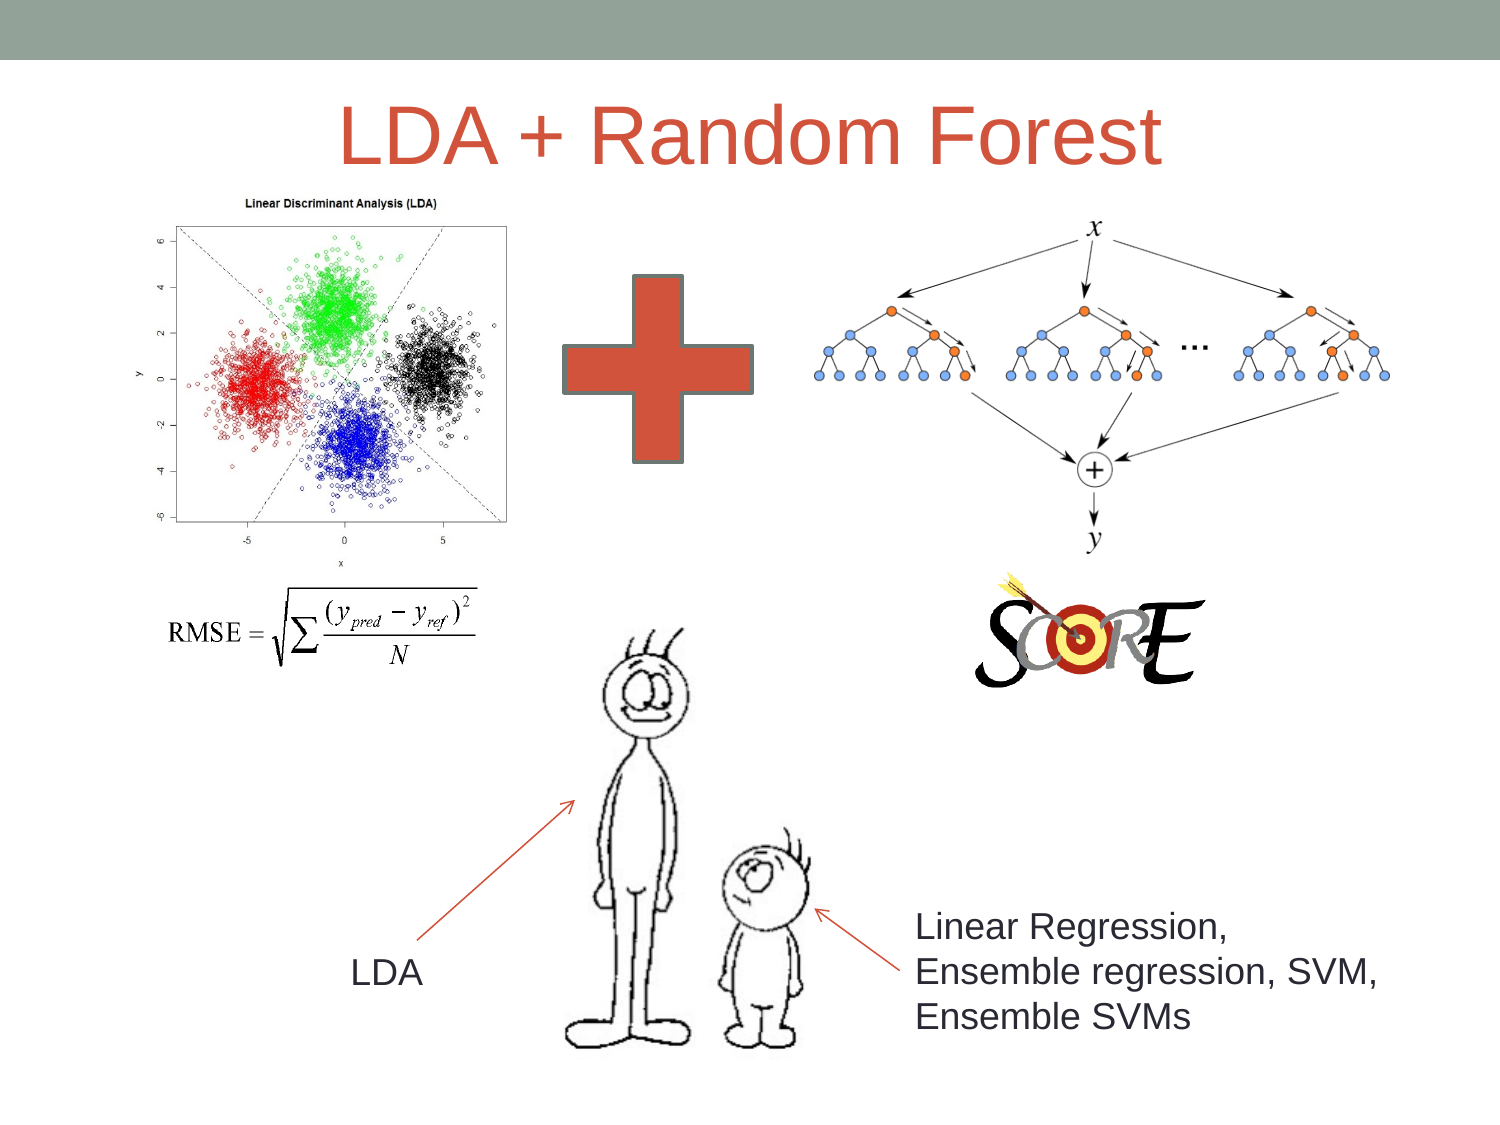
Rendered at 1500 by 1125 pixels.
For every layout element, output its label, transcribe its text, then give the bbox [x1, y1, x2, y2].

picture [974, 571, 1206, 688]
picture [129, 179, 530, 686]
text_box LDA [335, 940, 499, 1001]
text_box [564, 276, 752, 463]
picture [814, 220, 1390, 554]
text_box Linear Regression, Ensemble regression, SVM, Ensemble SVMs [900, 895, 1413, 1045]
text_box LDA + Random Forest [75, 50, 1425, 213]
picture [515, 604, 850, 1085]
